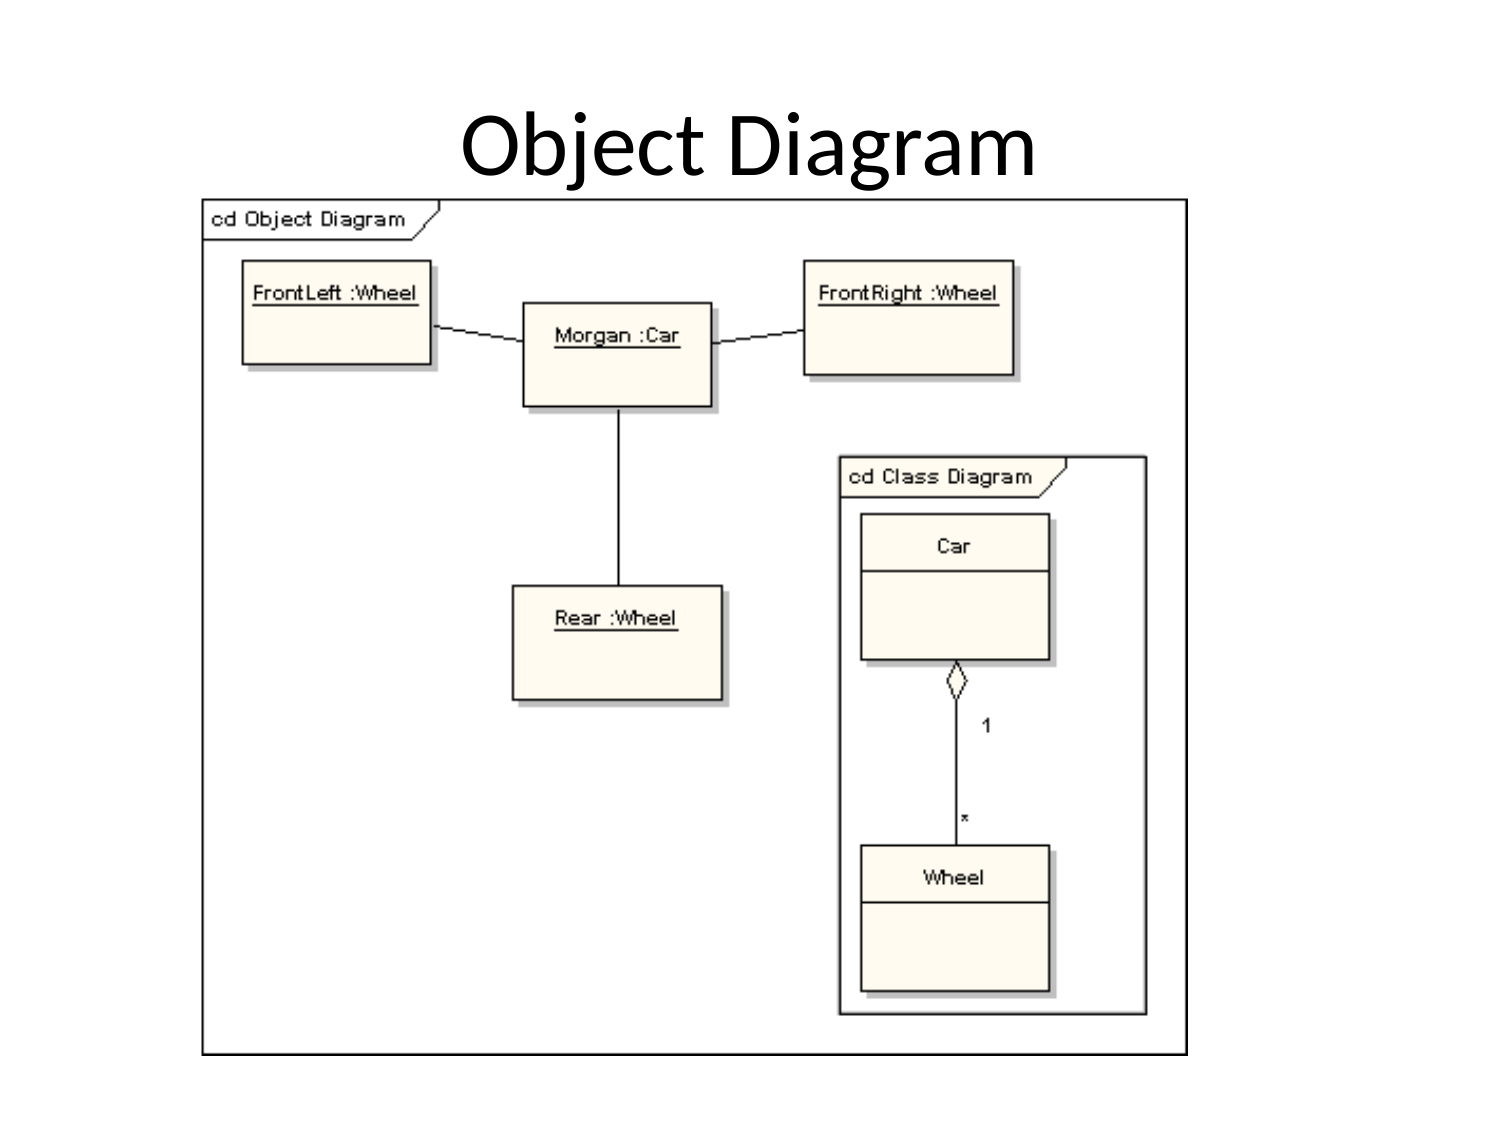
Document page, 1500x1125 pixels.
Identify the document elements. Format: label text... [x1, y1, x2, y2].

title Object Diagram [75, 45, 1425, 233]
picture [199, 196, 1188, 1057]
